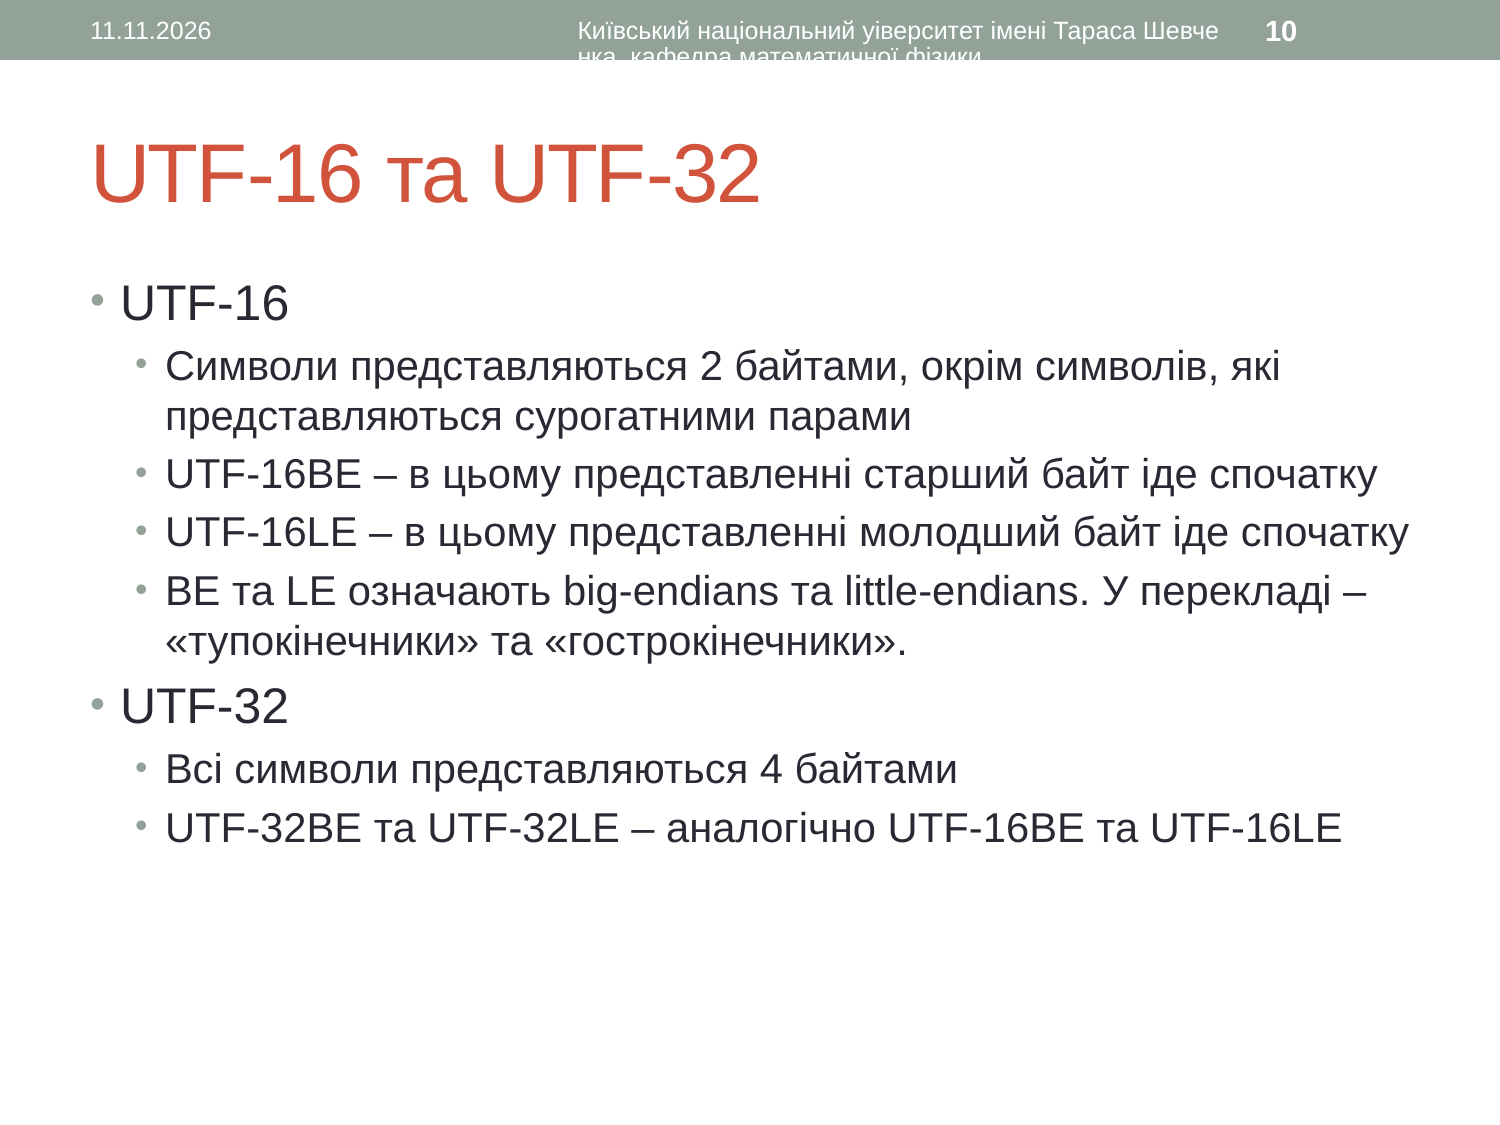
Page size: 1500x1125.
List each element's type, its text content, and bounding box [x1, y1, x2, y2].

list UTF-16 Символи представляються 2 байтами, окрім символів, які представляються сурогатними парами UTF-16BE – в цьому представленні старший байт іде спочатку UTF-16LE – в цьому представленні молодший байт іде спочатку BE та LE означають big-endians та little-endians. У перекладі – «тупокінечники» та «гострокінечники». UTF-32 Всі символи представляються 4 байтами UTF-32BE та UTF-32LE – аналогічно UTF-16BE та UTF-16LE [75, 262, 1425, 1063]
slide_number 10 [1250, 3, 1425, 57]
footer Київський національний уіверситет імені Тараса Шевченка, кафедра математичної фізики [562, 3, 1238, 57]
title UTF-16 та UTF-32 [75, 87, 1425, 250]
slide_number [75, 3, 550, 57]
